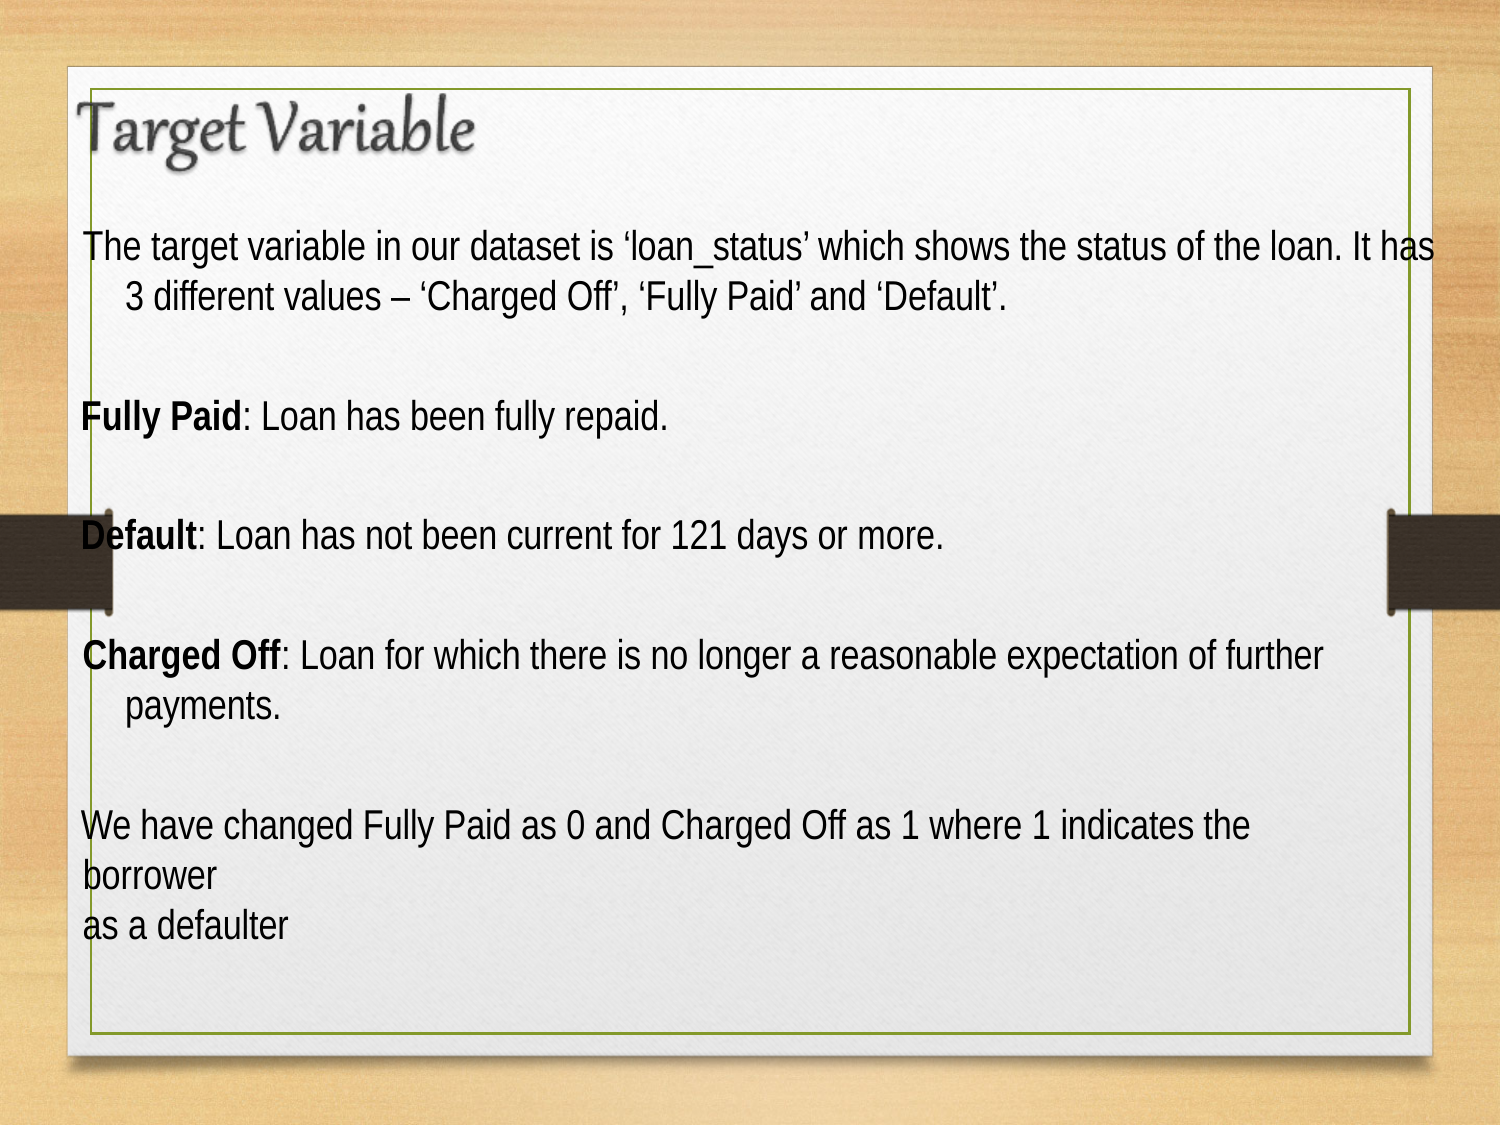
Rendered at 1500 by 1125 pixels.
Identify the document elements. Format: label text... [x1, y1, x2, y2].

text_box [73, 92, 479, 179]
text_box The target variable in our dataset is ‘loan_status’ which shows the status of the loan. It has 3 different values – ‘Charged Off’, ‘Fully Paid’ and ‘Default’. Fully Paid: Loan has been fully repaid. Default: Loan has not been current for 121 days or more. Charged Off: Loan for which there is no longer a reasonable expectation of further payments. We have changed Fully Paid as 0 and Charged Off as 1 where 1 indicates the borrower as a defaulter [80, 216, 1450, 948]
picture [0, 0, 1500, 1125]
